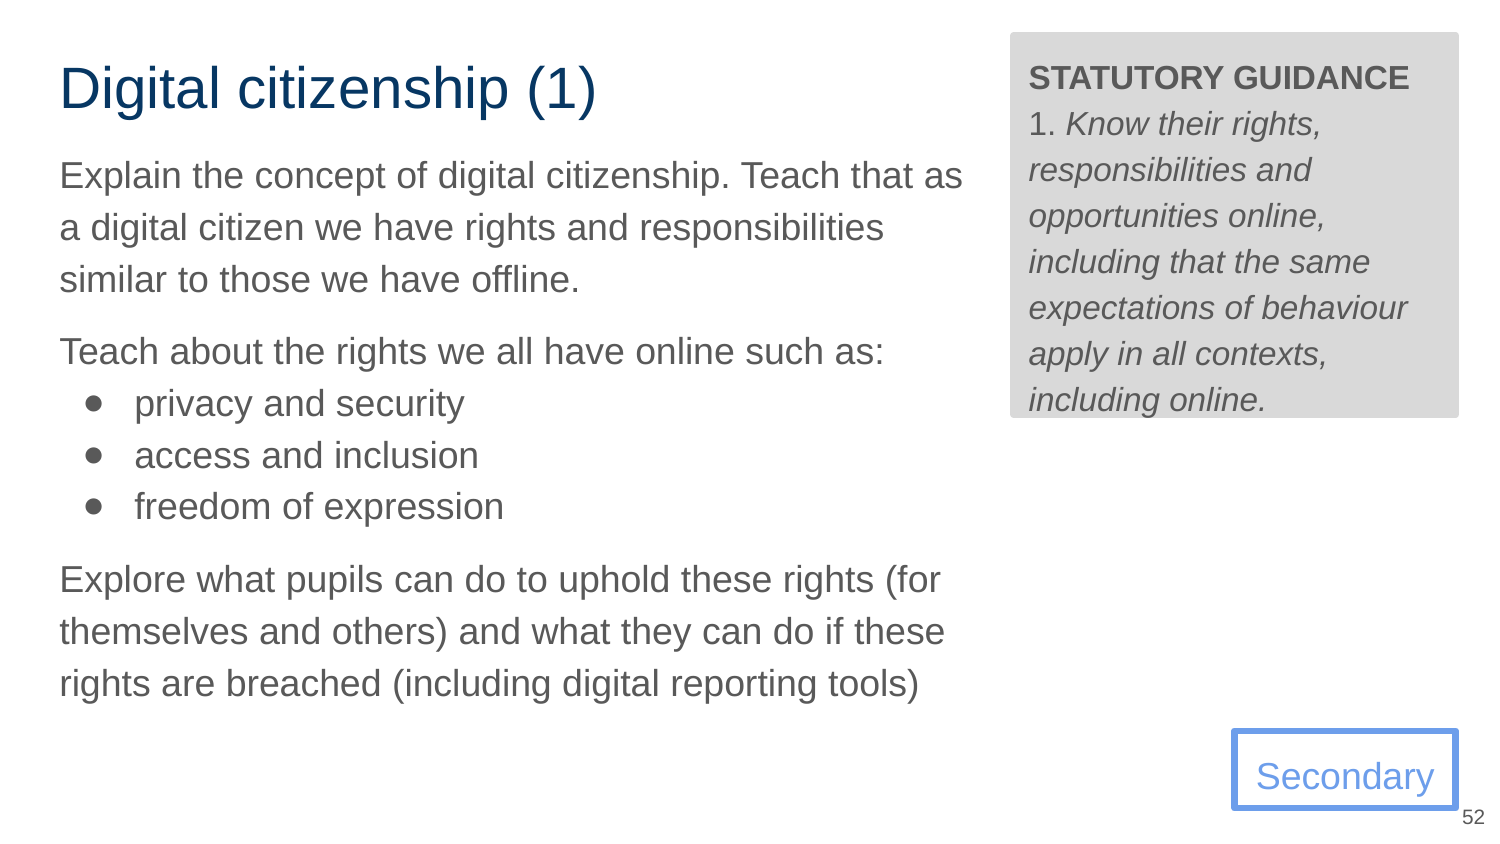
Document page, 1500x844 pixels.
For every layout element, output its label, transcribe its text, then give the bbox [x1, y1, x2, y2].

text_box Secondary [1234, 730, 1456, 809]
list Explain the concept of digital citizenship. Teach that as a digital citizen we have rights and responsibilities similar to those we have offline. Teach about the rights we all have online such as: privacy and security access and inclusion freedom of expression Explore what pupils can do to uphold these rights (for themselves and others) and what they can do if these rights are breached (including digital reporting tools) [44, 129, 1007, 731]
slide_number ‹#› [1441, 788, 1500, 844]
list STATUTORY GUIDANCE 1. Know their rights, responsibilities and opportunities online, including that the same expectations of behaviour apply in all contexts, including online. [1013, 35, 1456, 415]
title Digital citizenship (1) [44, 35, 1007, 129]
